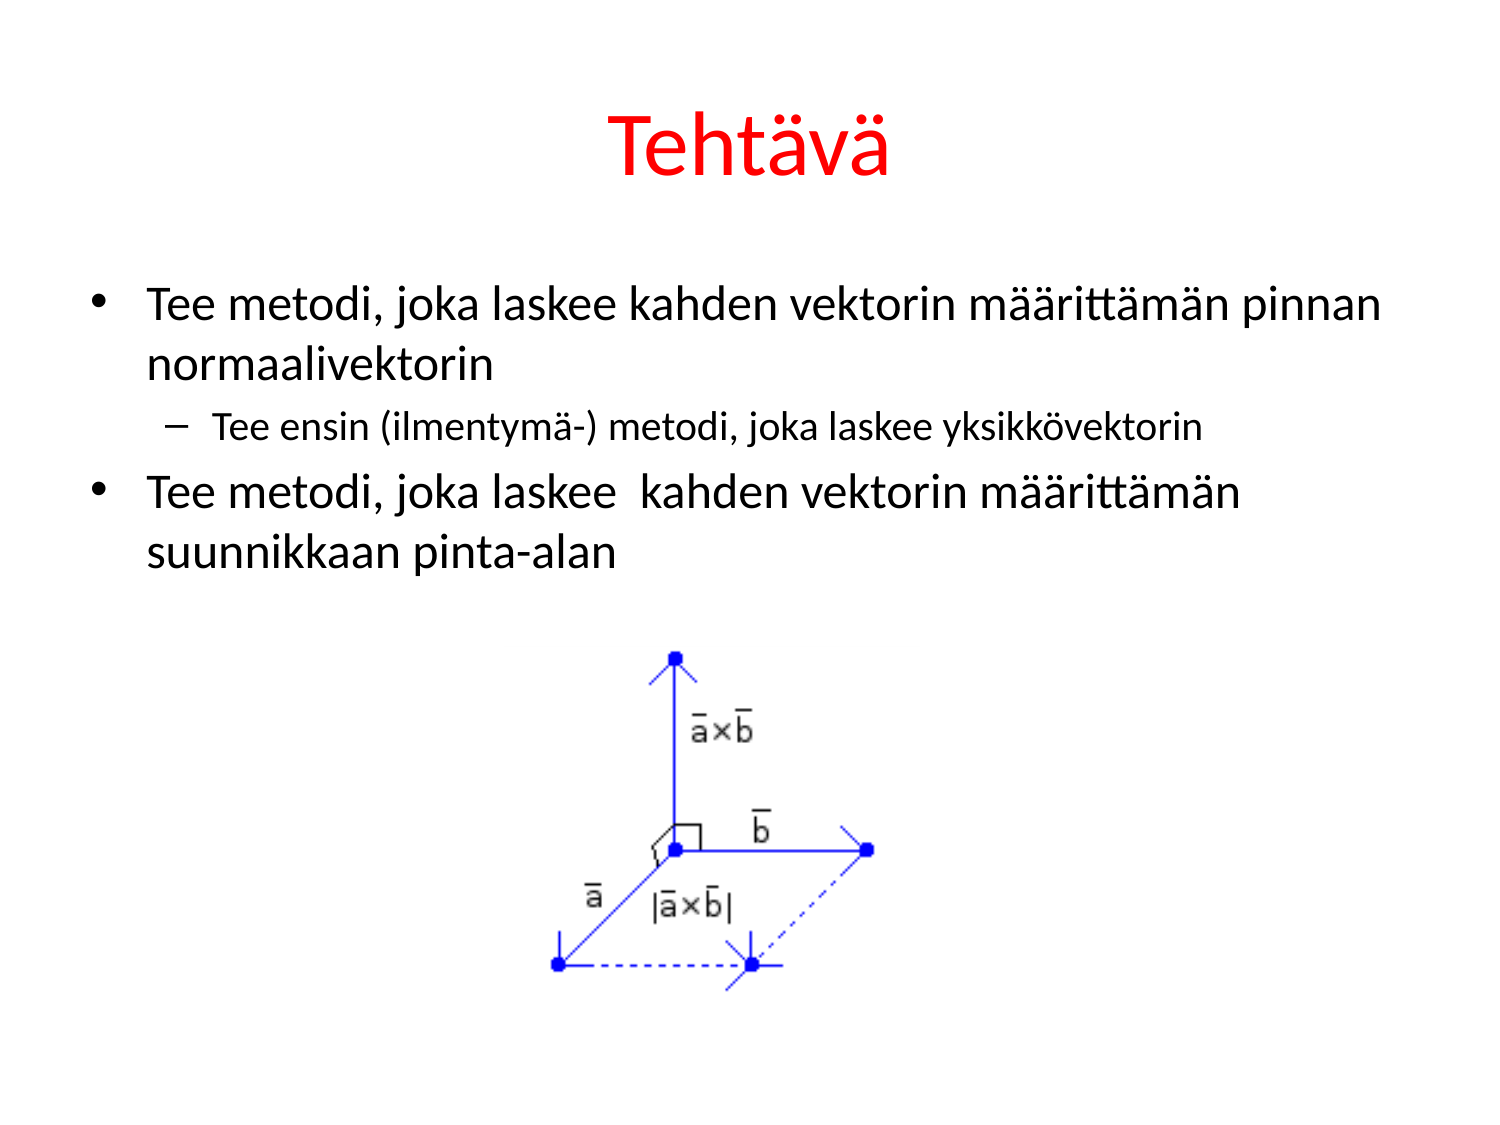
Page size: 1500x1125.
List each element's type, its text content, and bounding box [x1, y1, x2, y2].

title Tehtävä [75, 45, 1425, 233]
picture [503, 644, 920, 1044]
list Tee metodi, joka laskee kahden vektorin määrittämän pinnan normaalivektorin Tee ensin (ilmentymä-) metodi, joka laskee yksikkövektorin Tee metodi, joka laskee kahden vektorin määrittämän suunnikkaan pinta-alan [75, 262, 1425, 1005]
